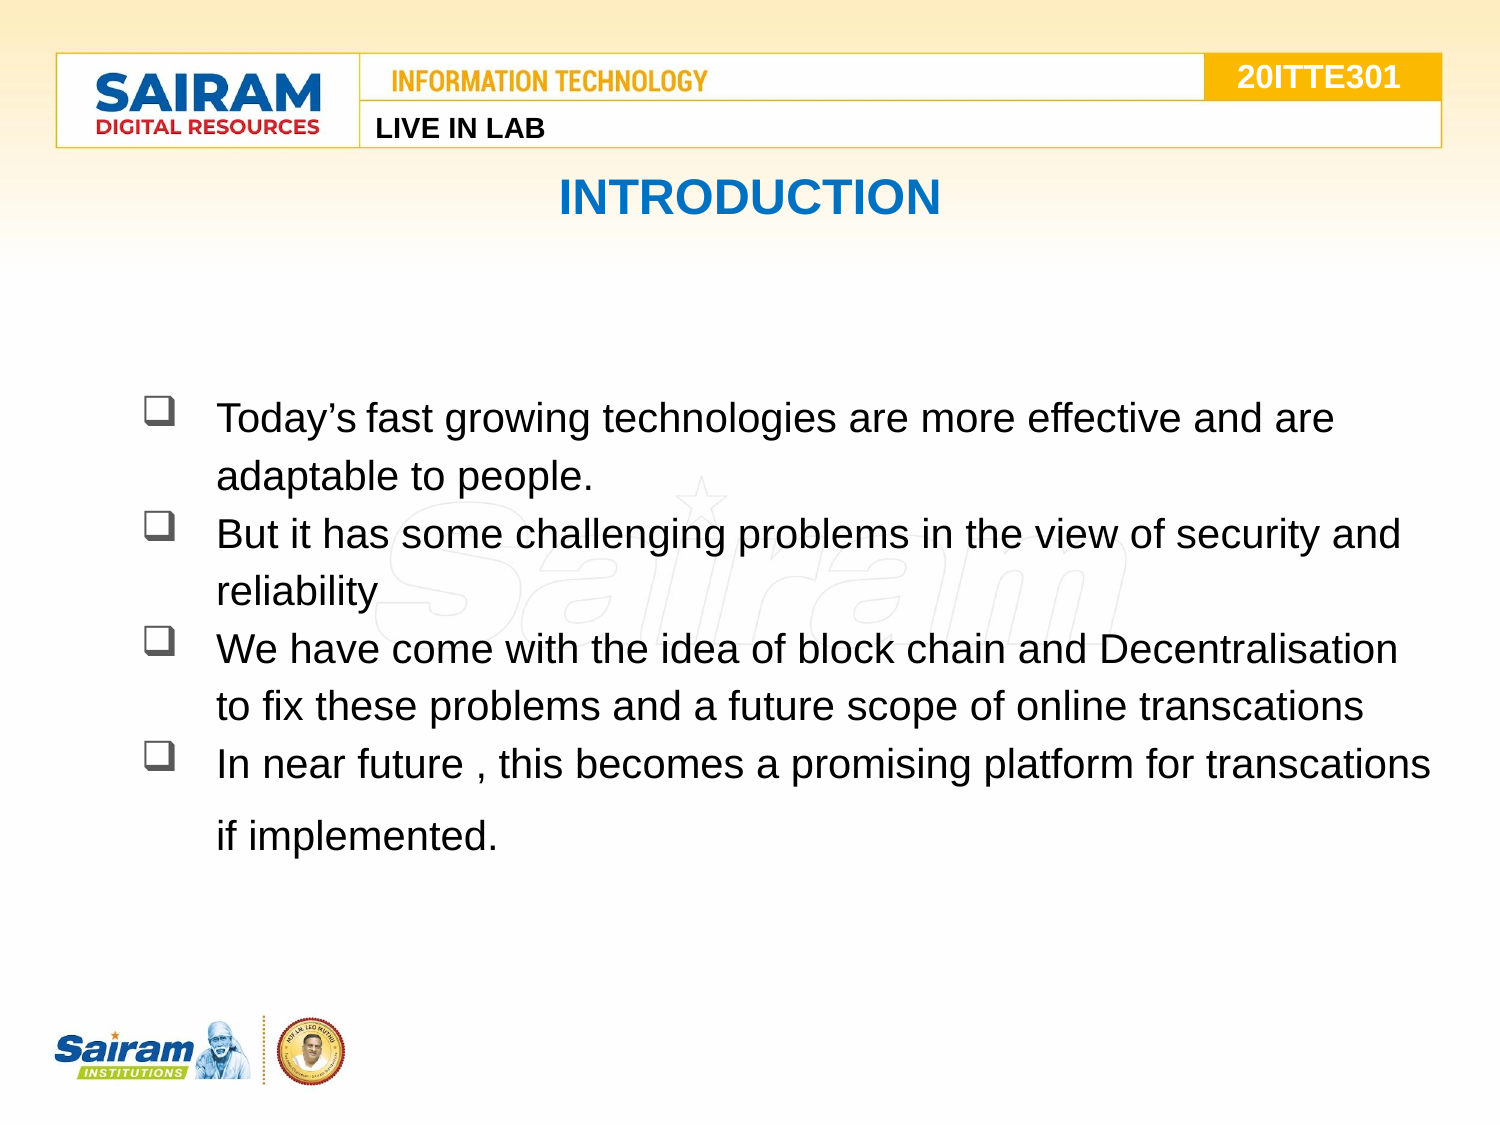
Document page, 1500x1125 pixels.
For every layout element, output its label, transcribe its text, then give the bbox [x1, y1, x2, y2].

text_box 20ITTE301 [1201, 40, 1437, 95]
picture [0, 0, 1500, 1125]
title [51, 97, 1449, 223]
text_box [185, 982, 1500, 1125]
text_box INTRODUCTION [69, 156, 1430, 223]
list Today’s fast growing technologies are more effective and are adaptable to people. But it has some challenging problems in the view of security and reliability We have come with the idea of block chain and Decentralisation to fix these problems and a future scope of online transcations In near future , this becomes a promising platform for transcations if implemented. [51, 229, 1449, 977]
